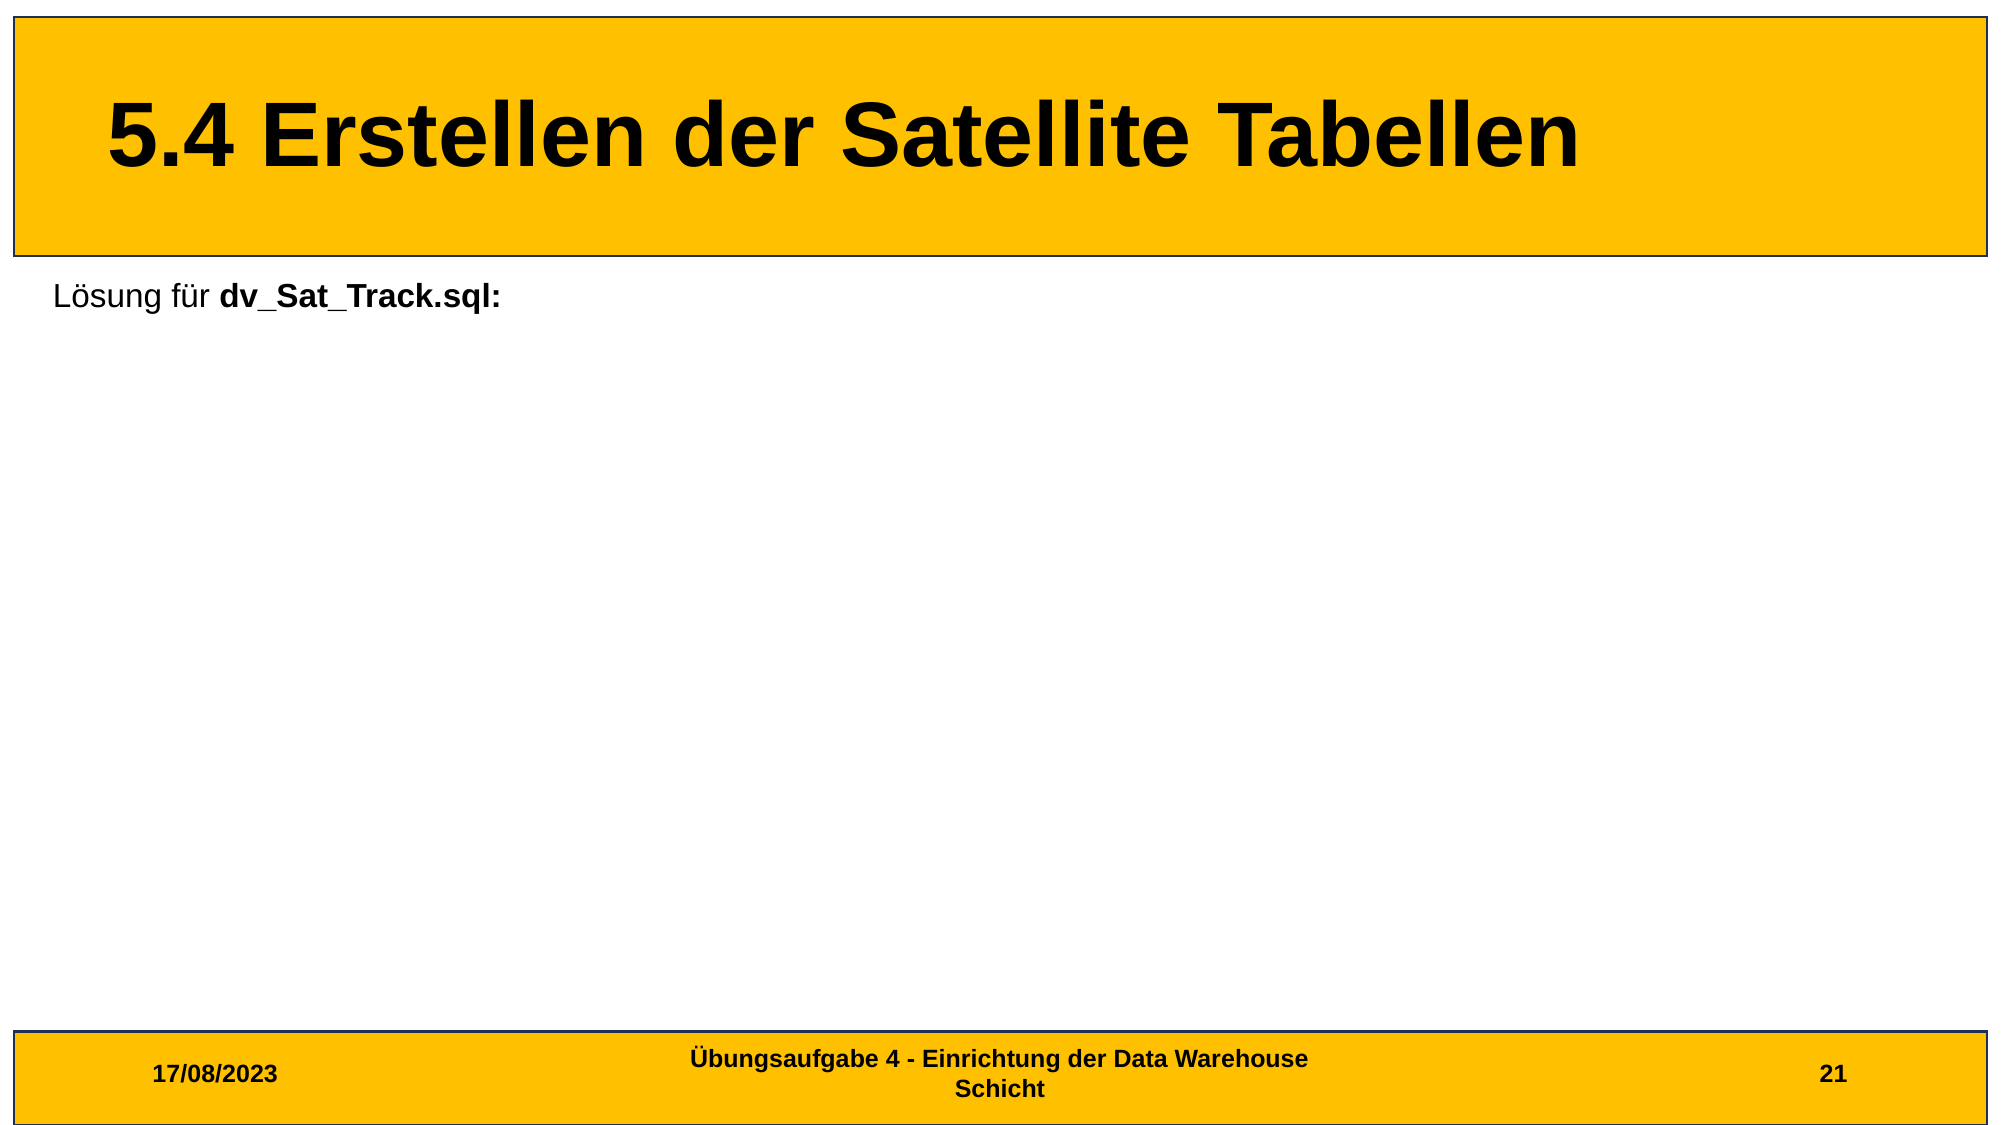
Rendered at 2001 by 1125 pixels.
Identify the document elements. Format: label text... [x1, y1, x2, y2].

slide_number 21 [1412, 1042, 1863, 1103]
text_box Lösung für dv_Sat_Track.sql: [38, 266, 544, 322]
text_box [13, 1030, 1988, 1125]
footer Übungsaufgabe 4 - Einrichtung der Data Warehouse Schicht [662, 1042, 1338, 1103]
text_box [13, 16, 1988, 257]
title 5.4 Erstellen der Satellite Tabellen [92, 27, 1973, 246]
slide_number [137, 1042, 588, 1103]
